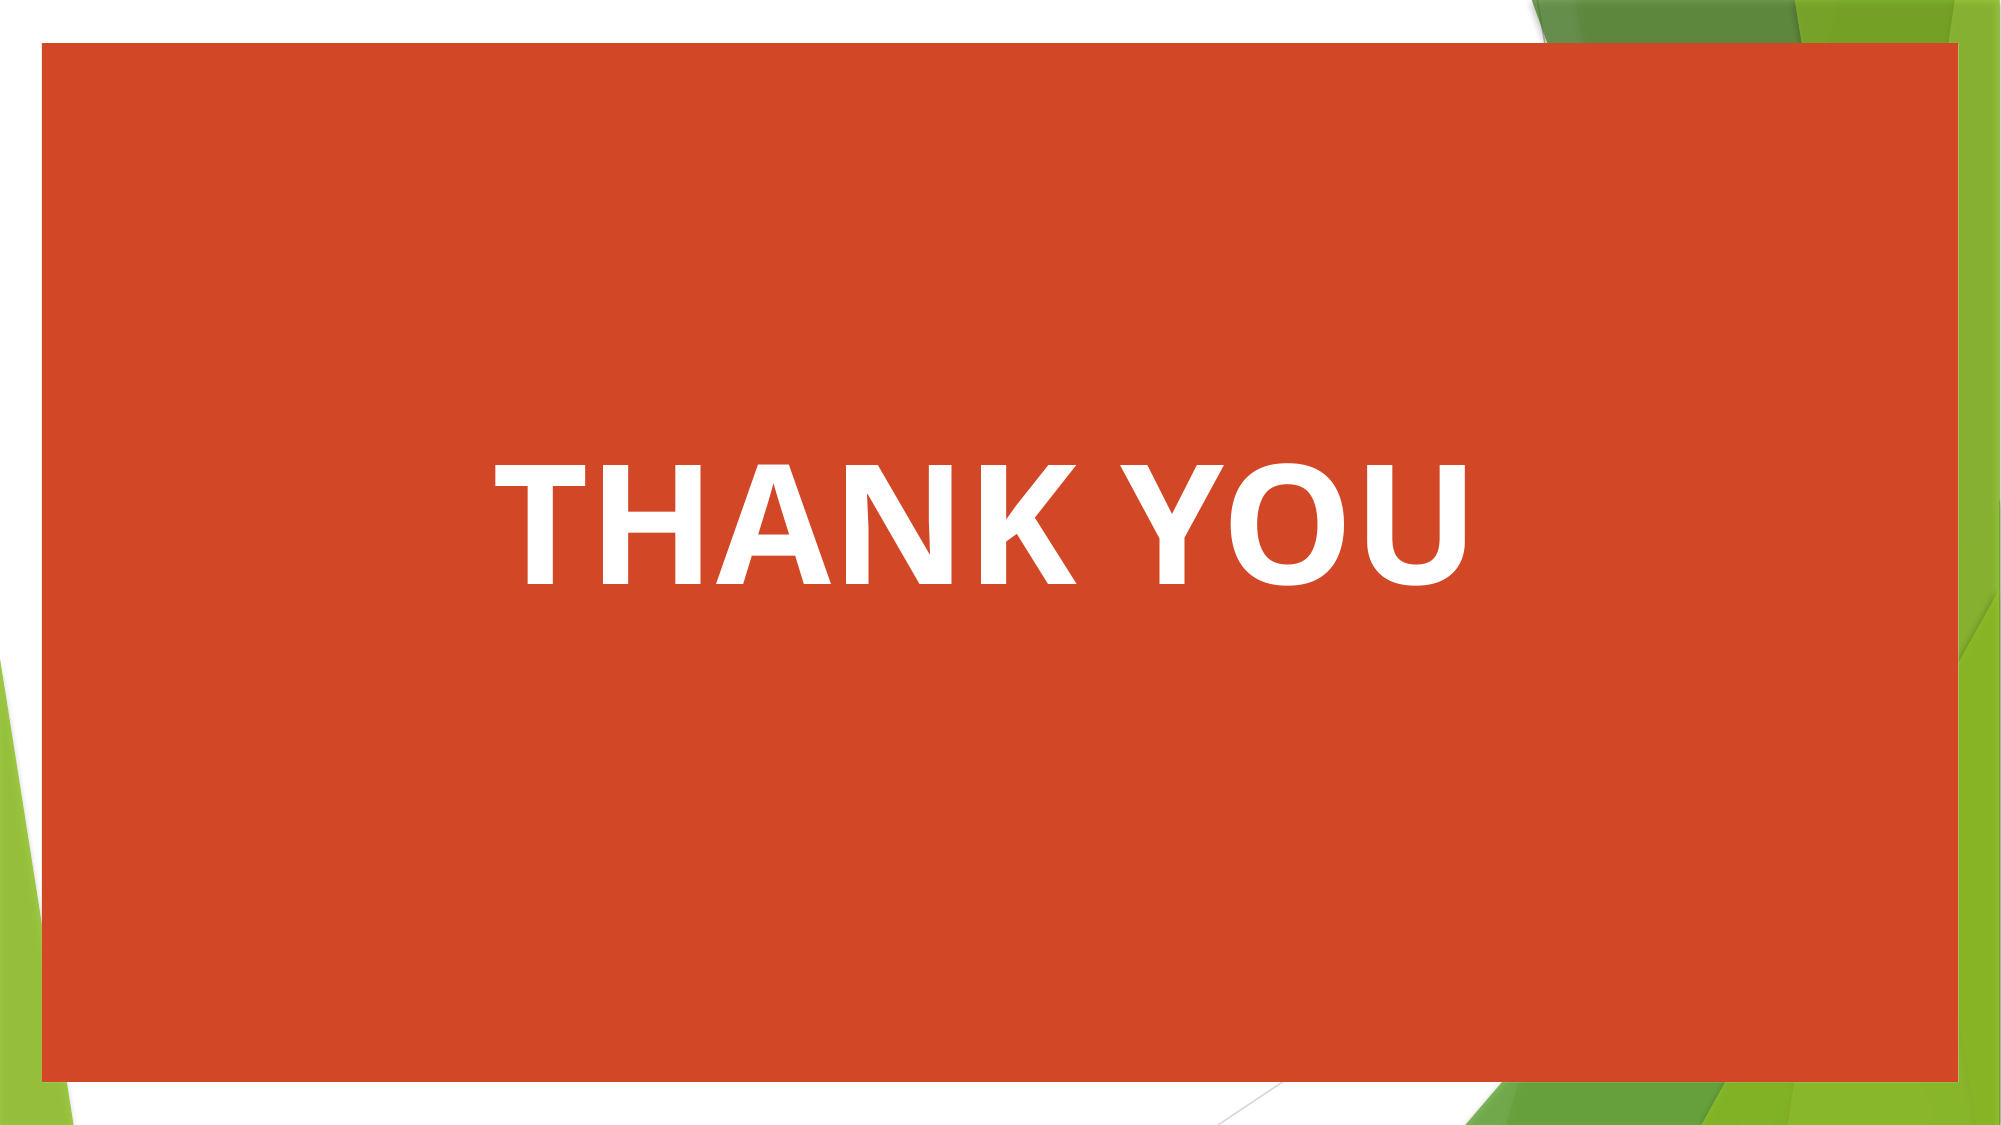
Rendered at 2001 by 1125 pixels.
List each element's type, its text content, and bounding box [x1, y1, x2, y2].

title THANK YOU [123, 322, 1849, 714]
